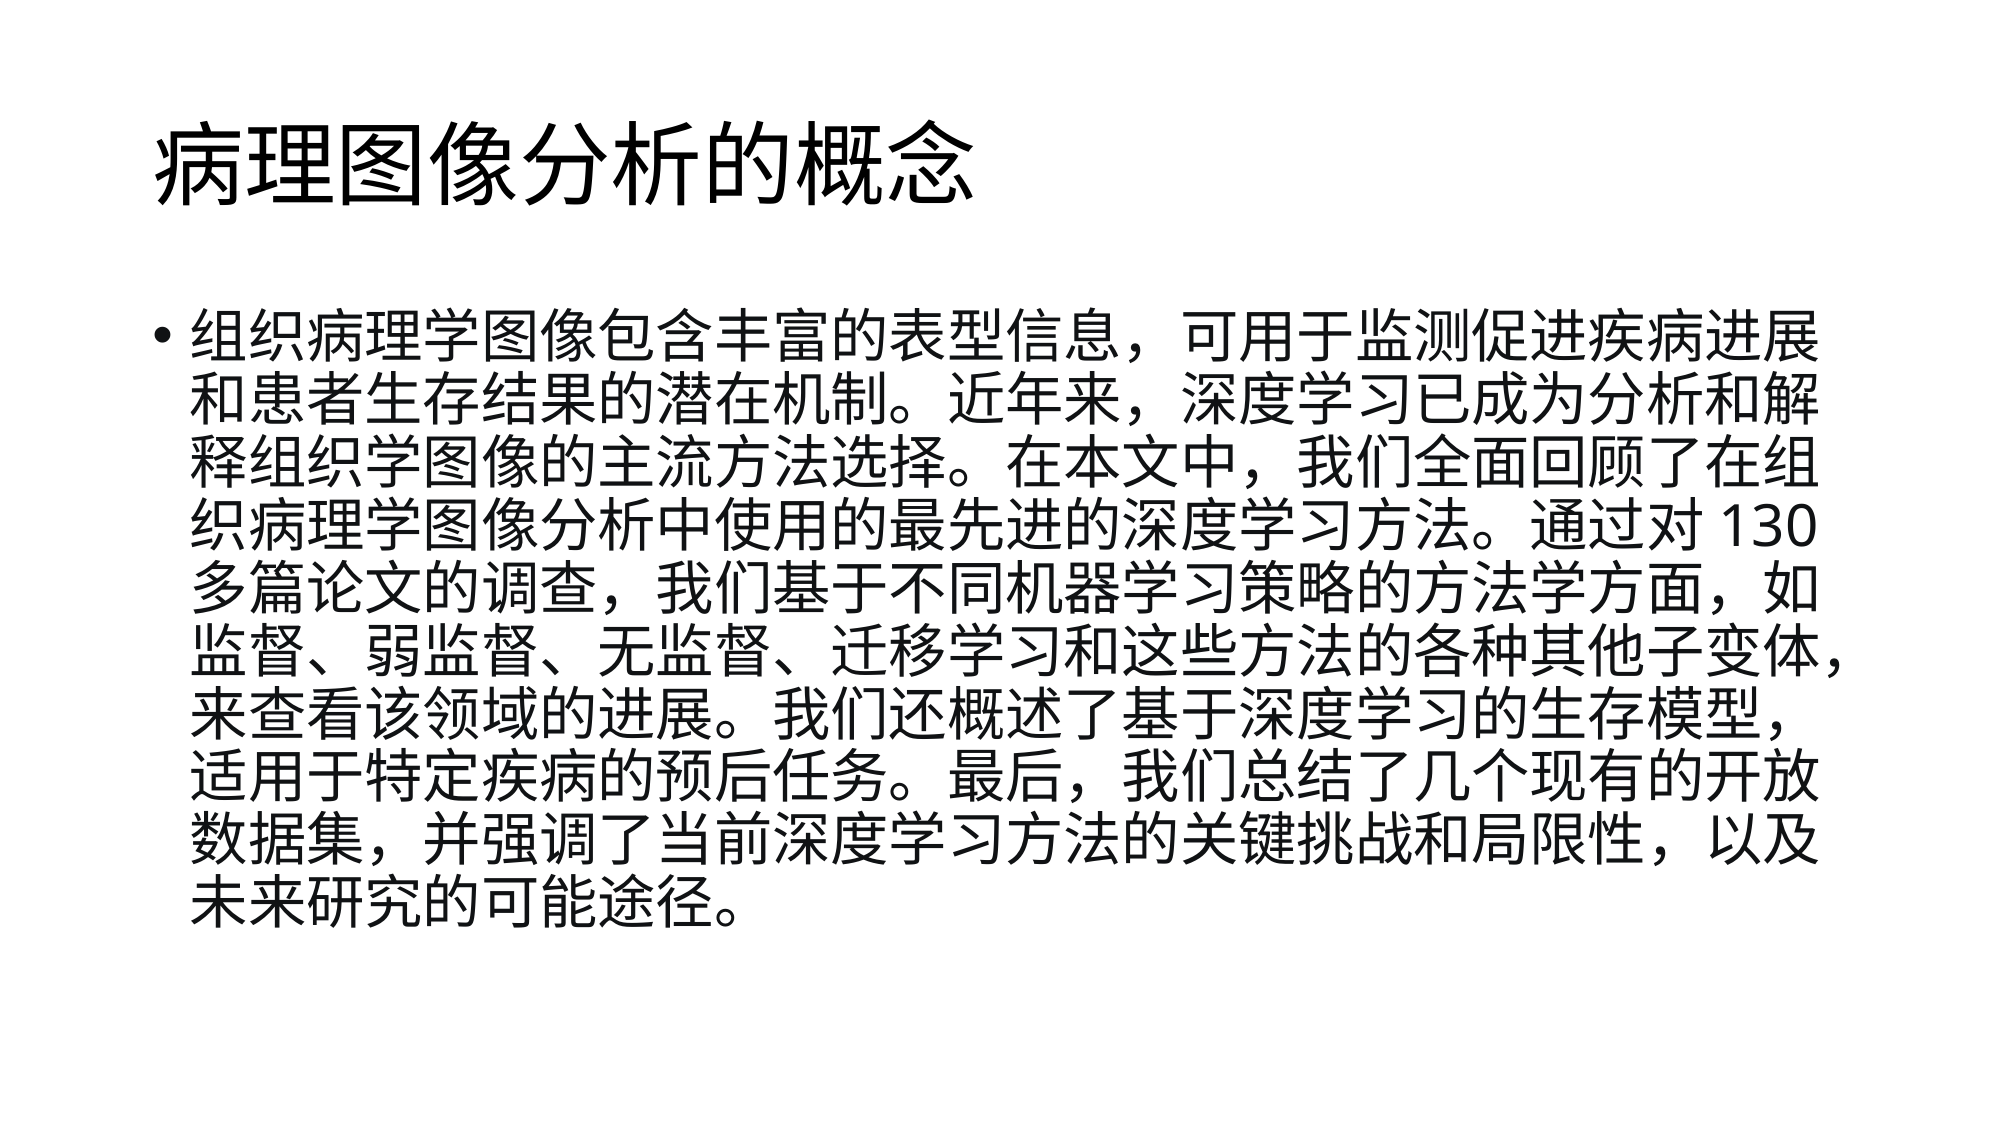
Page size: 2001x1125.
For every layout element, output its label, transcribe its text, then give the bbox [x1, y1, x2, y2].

list 组织病理学图像包含丰富的表型信息，可用于监测促进疾病进展和患者生存结果的潜在机制。近年来，深度学习已成为分析和解释组织学图像的主流方法选择。在本文中，我们全面回顾了在组织病理学图像分析中使用的最先进的深度学习方法。通过对130多篇论文的调查，我们基于不同机器学习策略的方法学方面，如监督、弱监督、无监督、迁移学习和这些方法的各种其他子变体，来查看该领域的进展。我们还概述了基于深度学习的生存模型，适用于特定疾病的预后任务。最后，我们总结了几个现有的开放数据集，并强调了当前深度学习方法的关键挑战和局限性，以及未来研究的可能途径。 [137, 299, 1863, 1014]
title 病理图像分析的概念 [137, 59, 1863, 278]
